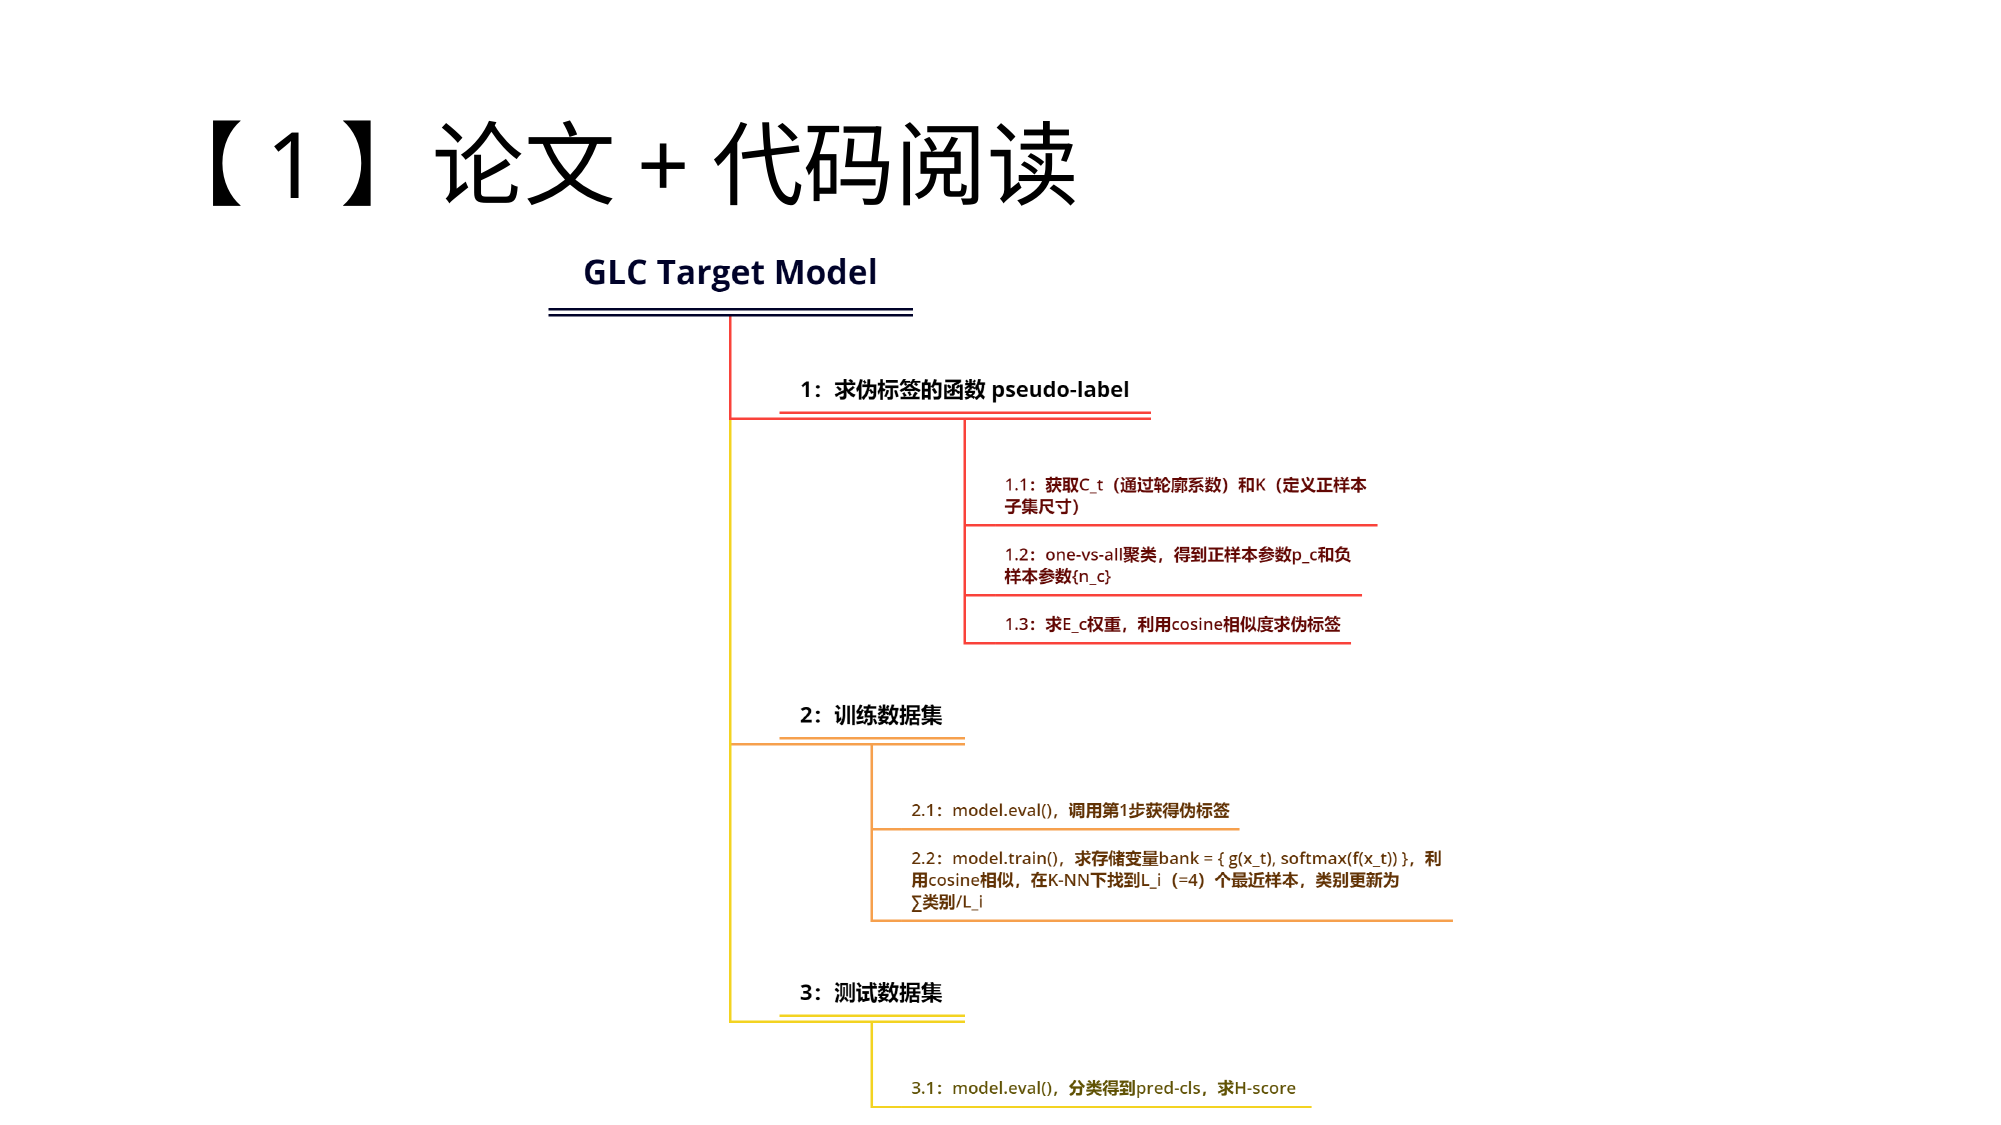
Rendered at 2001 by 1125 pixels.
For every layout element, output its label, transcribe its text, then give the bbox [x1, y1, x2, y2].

title 【1】论文+代码阅读 [137, 59, 1863, 278]
picture [487, 240, 1513, 1125]
